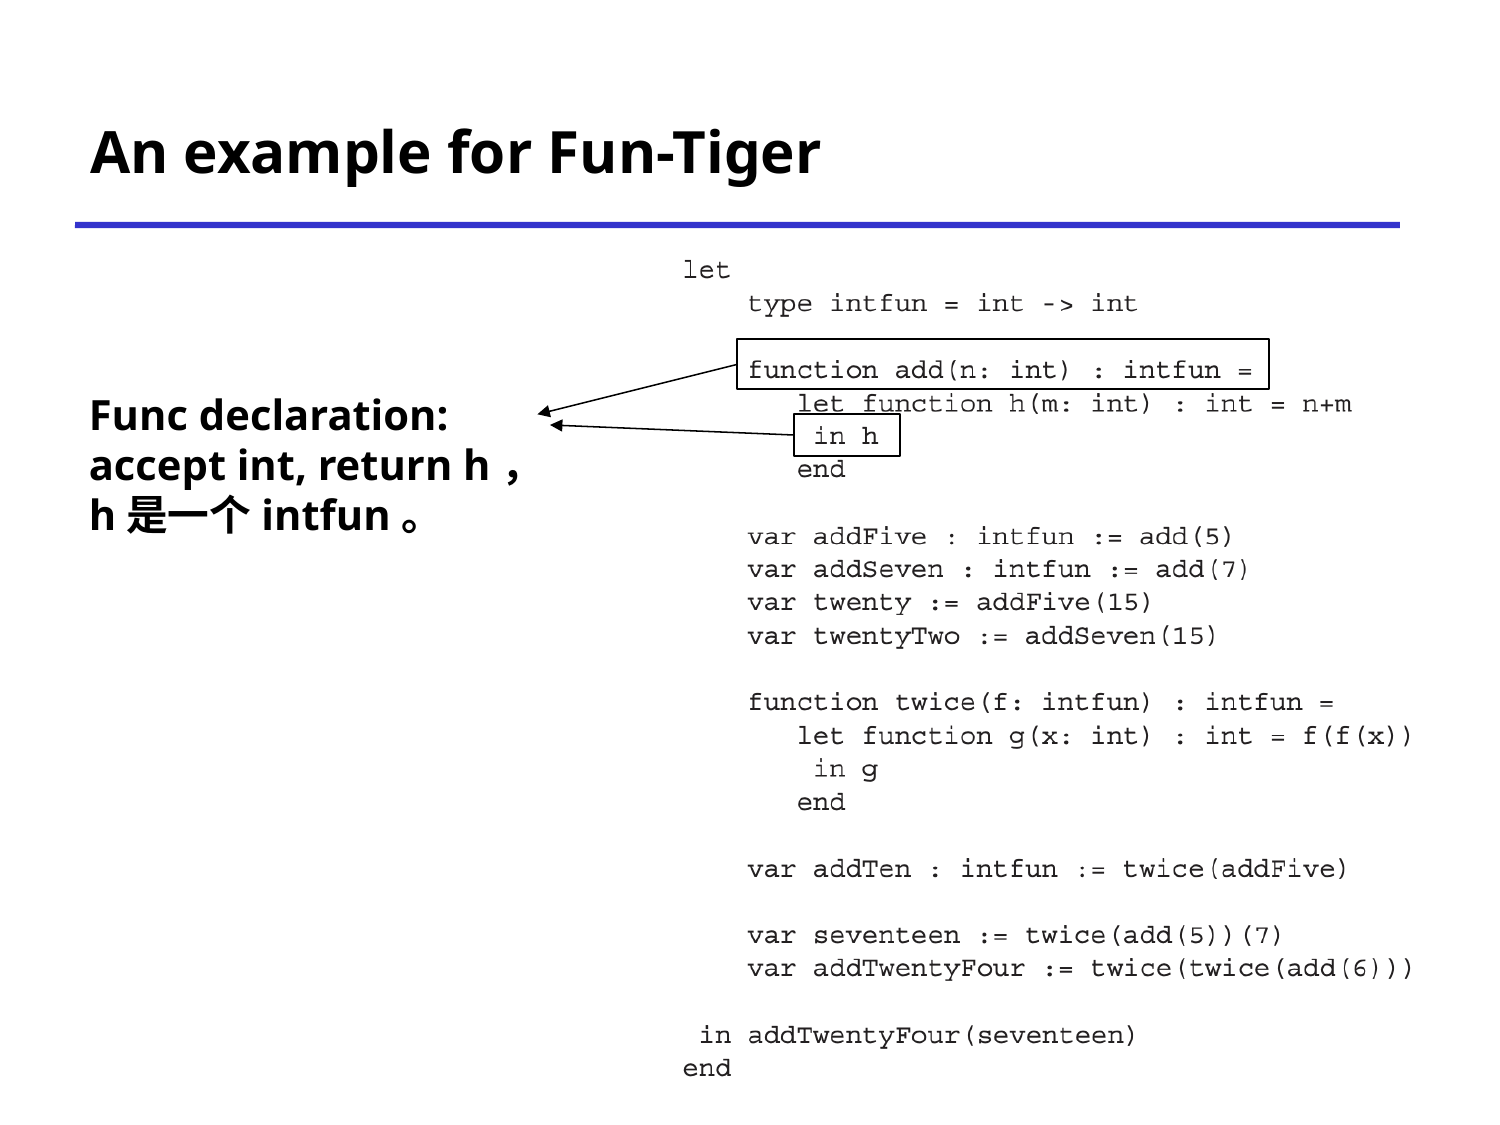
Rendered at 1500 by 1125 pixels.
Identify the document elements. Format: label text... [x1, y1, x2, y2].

picture [649, 239, 1426, 1092]
title An example for Fun-Tiger [74, 74, 1401, 226]
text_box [537, 364, 738, 415]
text_box Func declaration: accept int, return h， h是一个intfun。 [74, 381, 558, 547]
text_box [549, 424, 794, 436]
